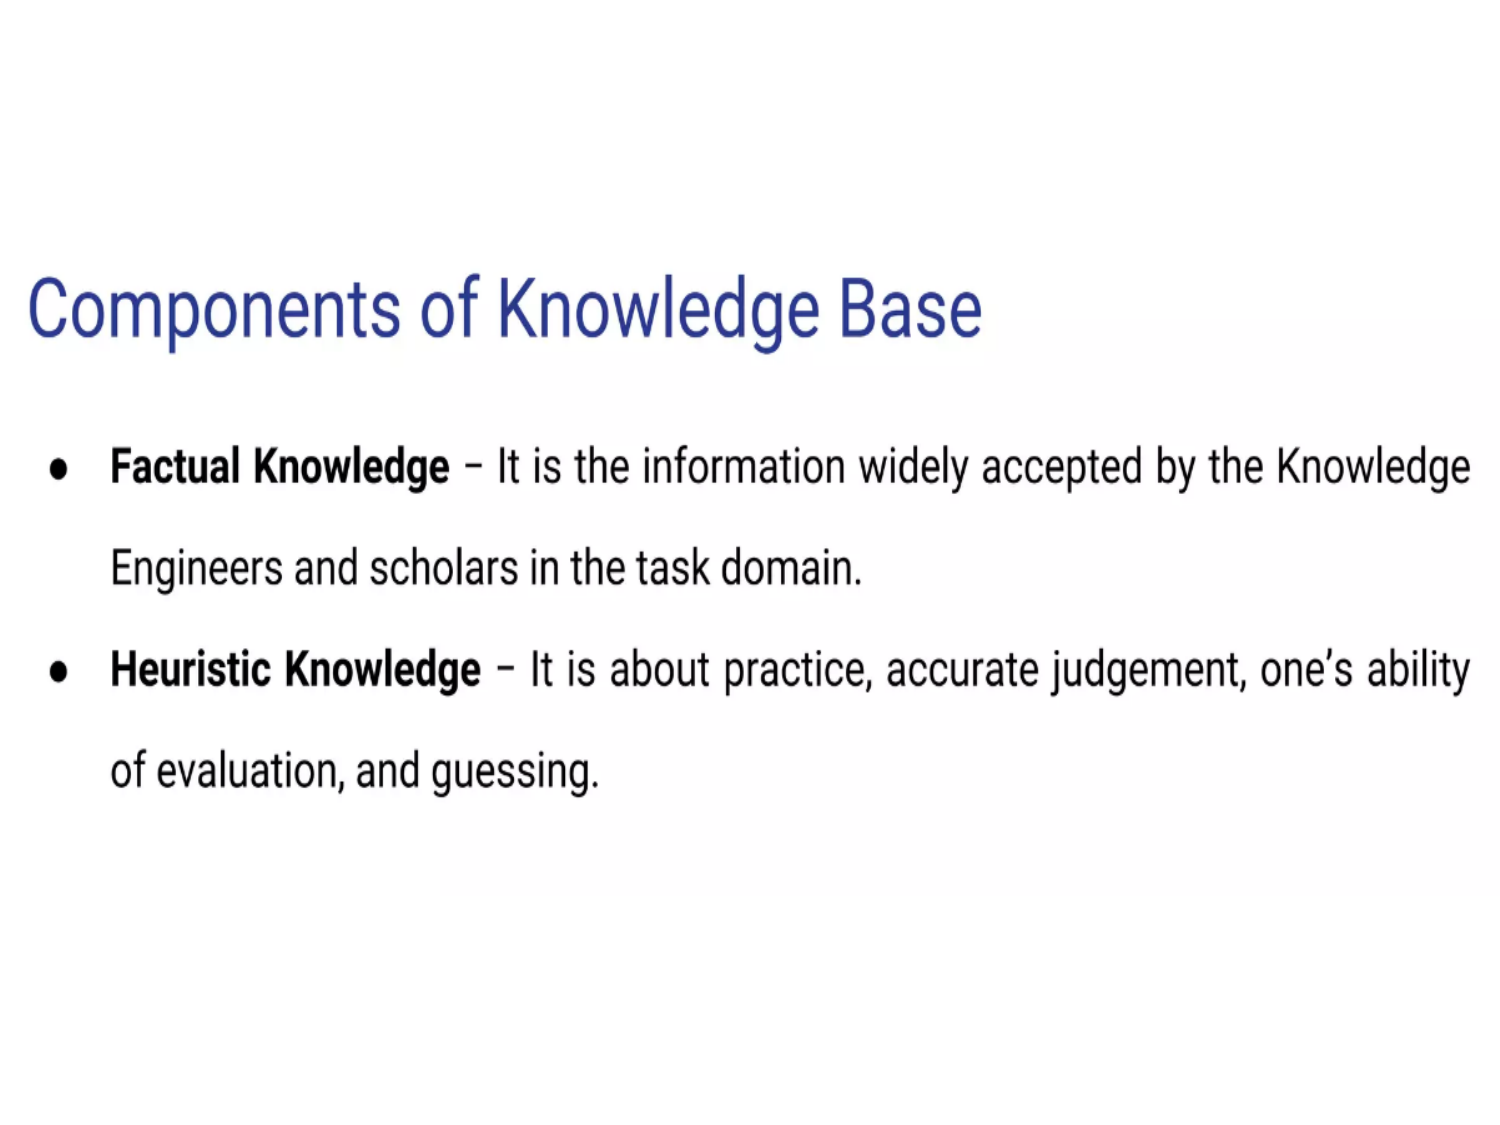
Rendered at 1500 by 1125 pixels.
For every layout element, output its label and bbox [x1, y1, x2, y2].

picture [0, 228, 1500, 897]
